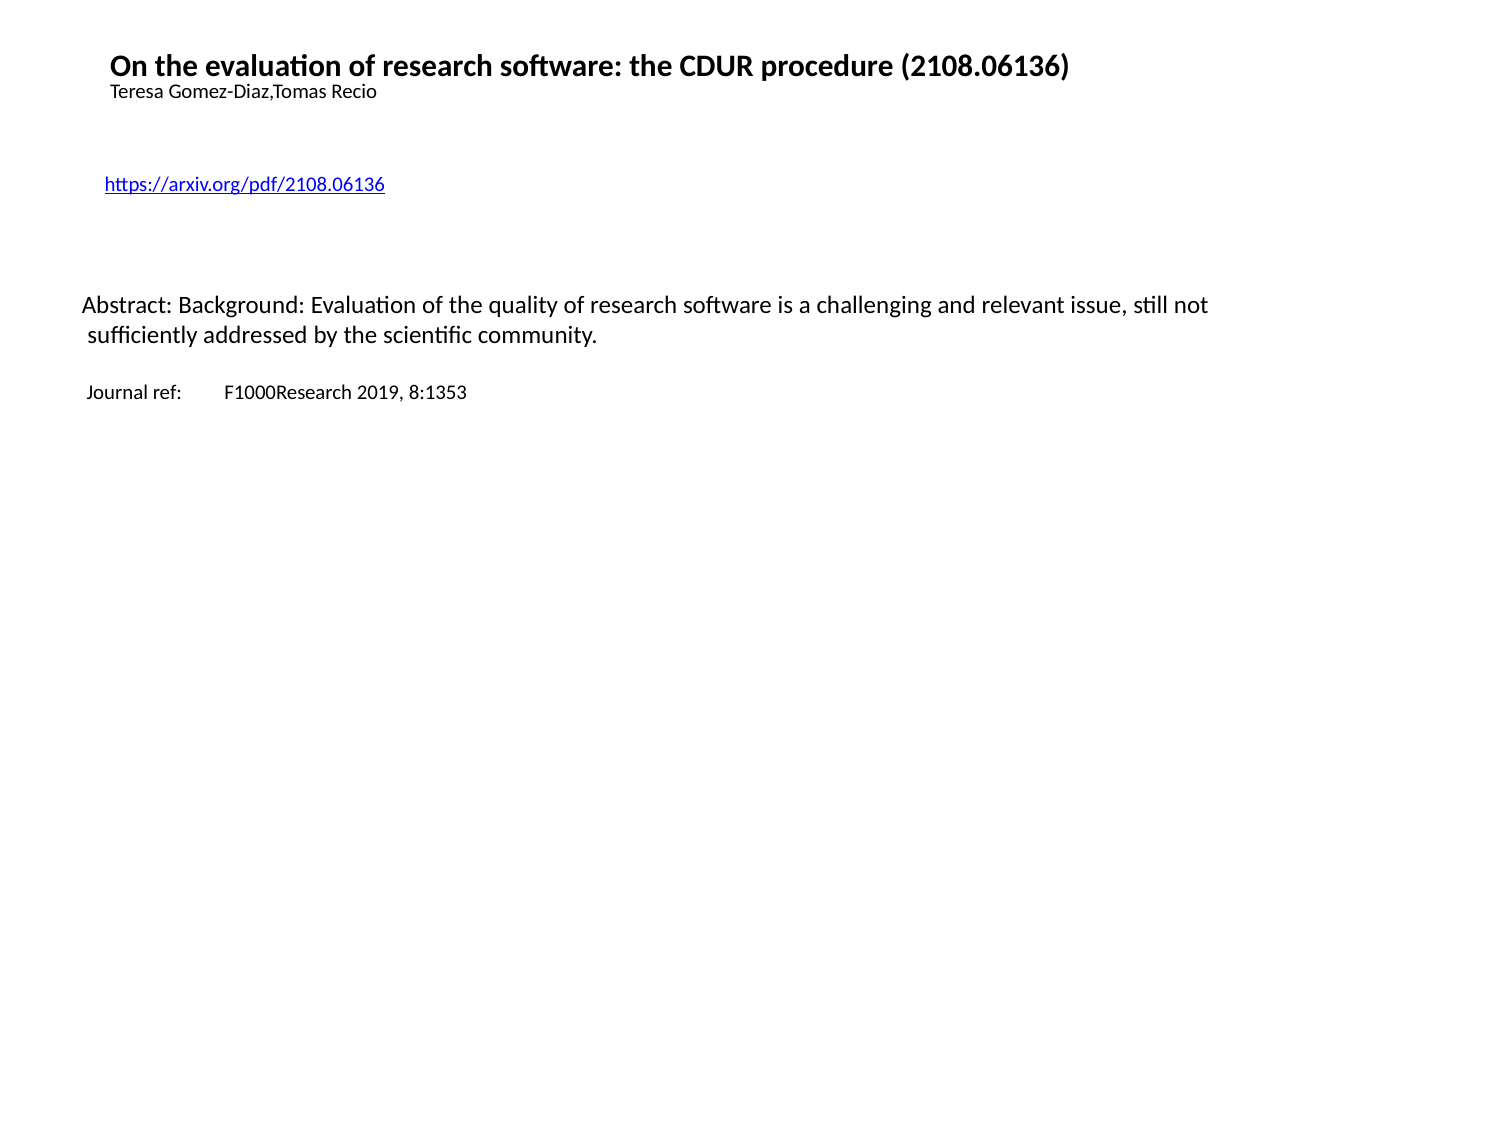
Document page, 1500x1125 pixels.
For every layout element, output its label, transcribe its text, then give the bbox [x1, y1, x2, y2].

text_box On the evaluation of research software: the CDUR procedure (2108.06136) Teresa Gomez-Diaz,Tomas Recio [95, 0, 1086, 110]
text_box Abstract: Background: Evaluation of the quality of research software is a challenging and relevant issue, still not sufficiently addressed by the scientific community. Journal ref: F1000Research 2019, 8:1353 [67, 236, 1232, 411]
text_box https://arxiv.org/pdf/2108.06136 [89, 118, 401, 203]
